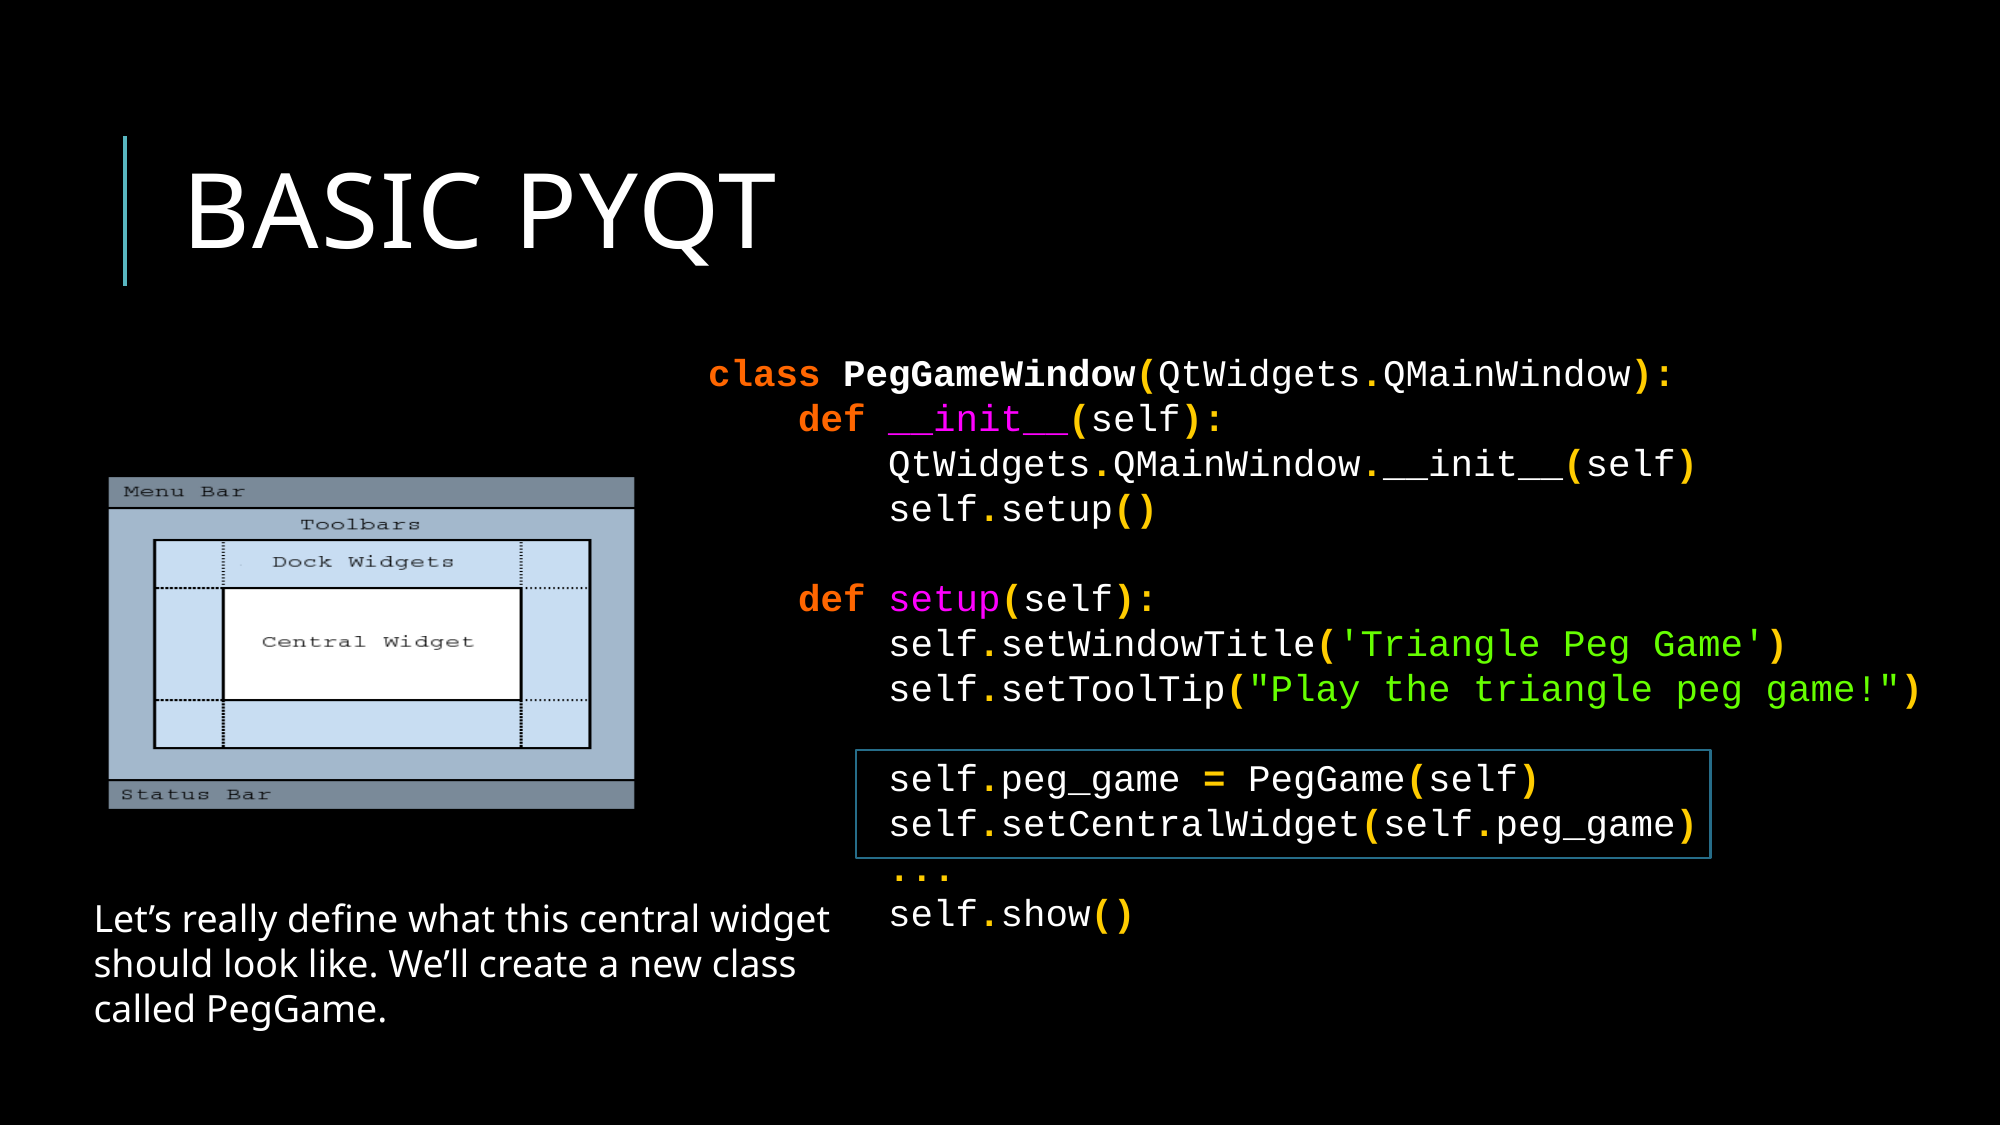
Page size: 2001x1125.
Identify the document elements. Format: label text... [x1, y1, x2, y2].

title Basic pyqt [168, 96, 1763, 342]
text_box Let’s really define what this central widget should look like. We’ll create a new class called PegGame. [78, 888, 856, 1038]
text_box class PegGameWindow(QtWidgets.QMainWindow): def __init__(self): QtWidgets.QMainWindow.__init__(self) self.setup() def setup(self): self.setWindowTitle('Triangle Peg Game') self.setToolTip("Play the triangle peg game!") self.peg_game = PegGame(self) self.setCentralWidget(self.peg_game) ... self.show() [693, 341, 1967, 942]
text_box [855, 749, 1712, 859]
picture [106, 475, 636, 811]
